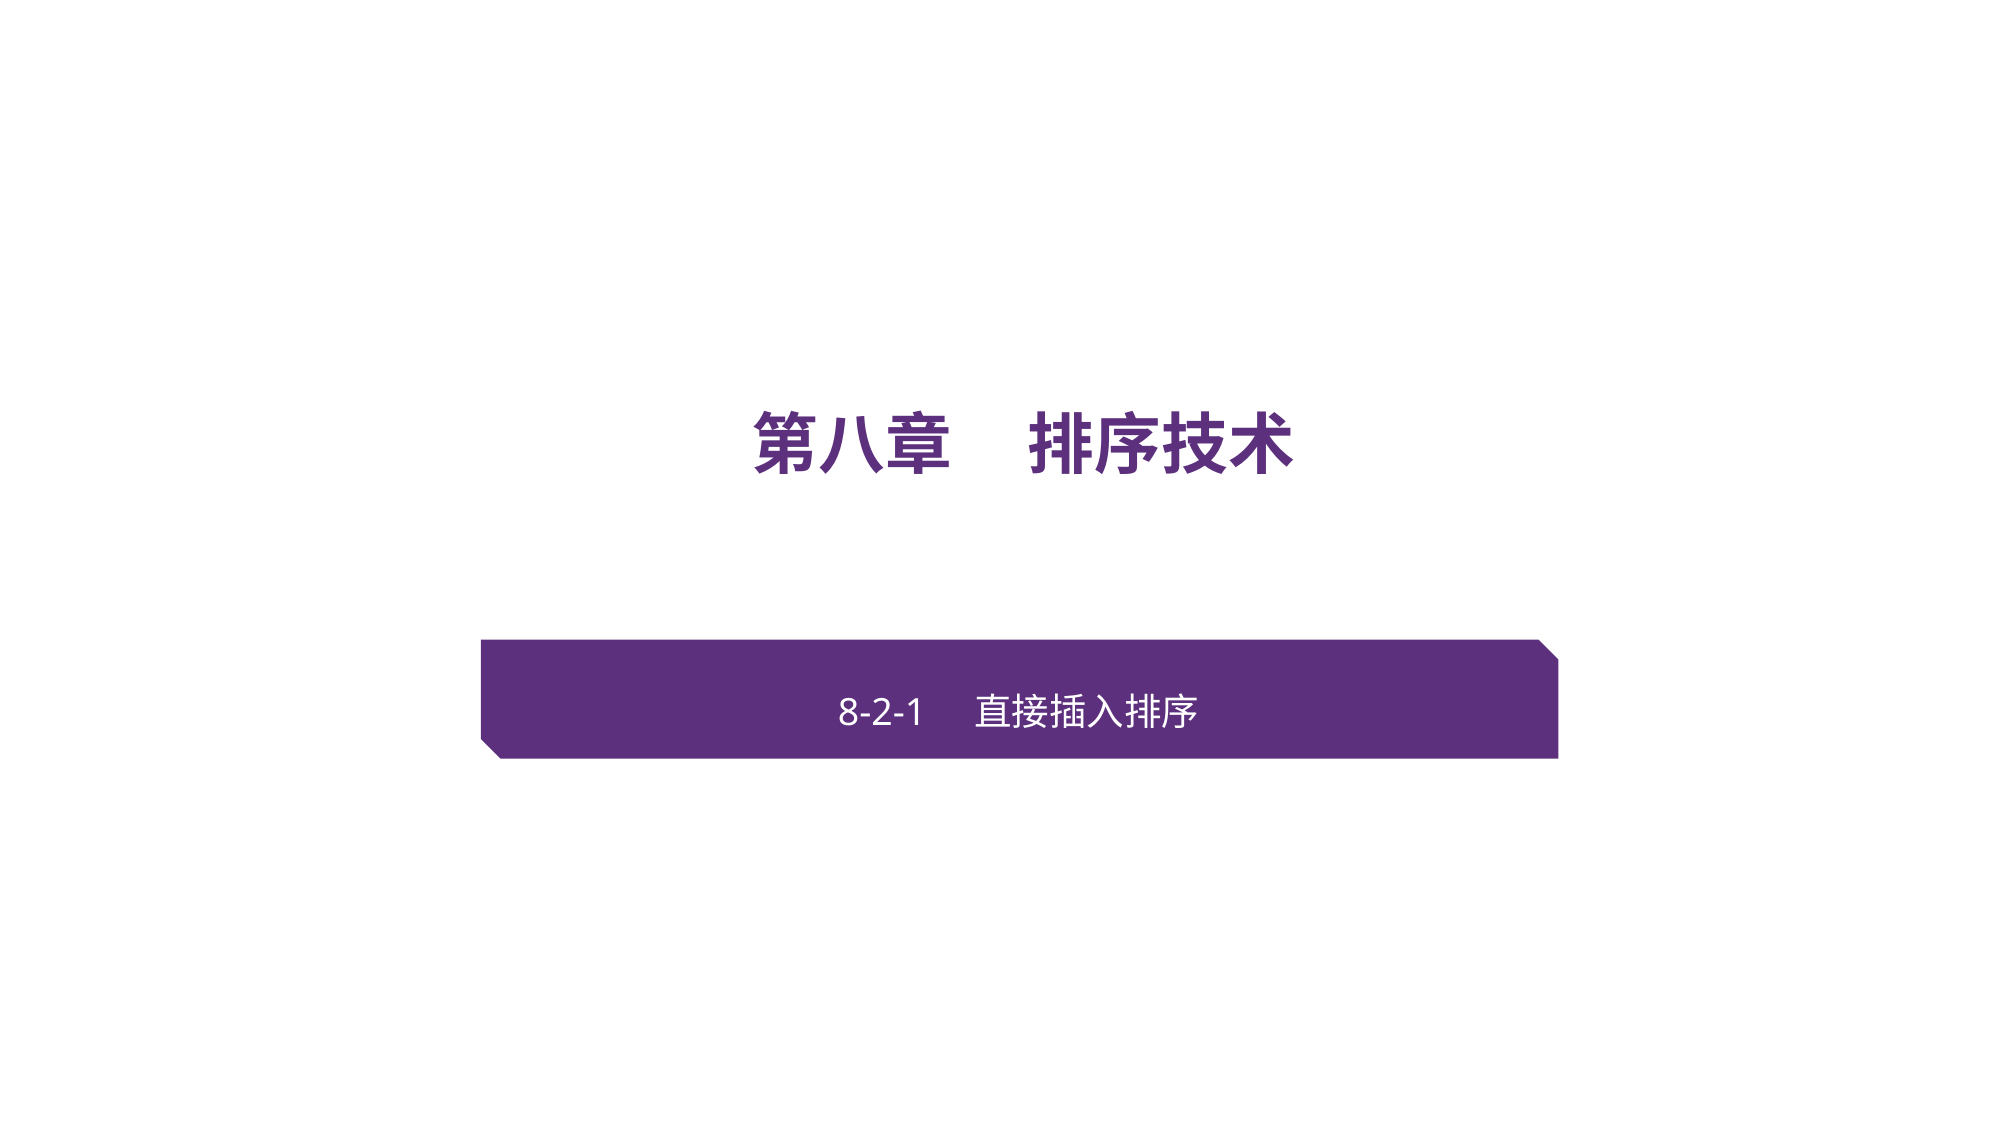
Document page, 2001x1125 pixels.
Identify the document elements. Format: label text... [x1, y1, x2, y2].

text_box 第八章 排序技术 [469, 394, 1578, 489]
text_box [479, 638, 1560, 760]
text_box 8-2-1 直接插入排序 [554, 658, 1483, 741]
text_box v [382, 326, 1644, 550]
